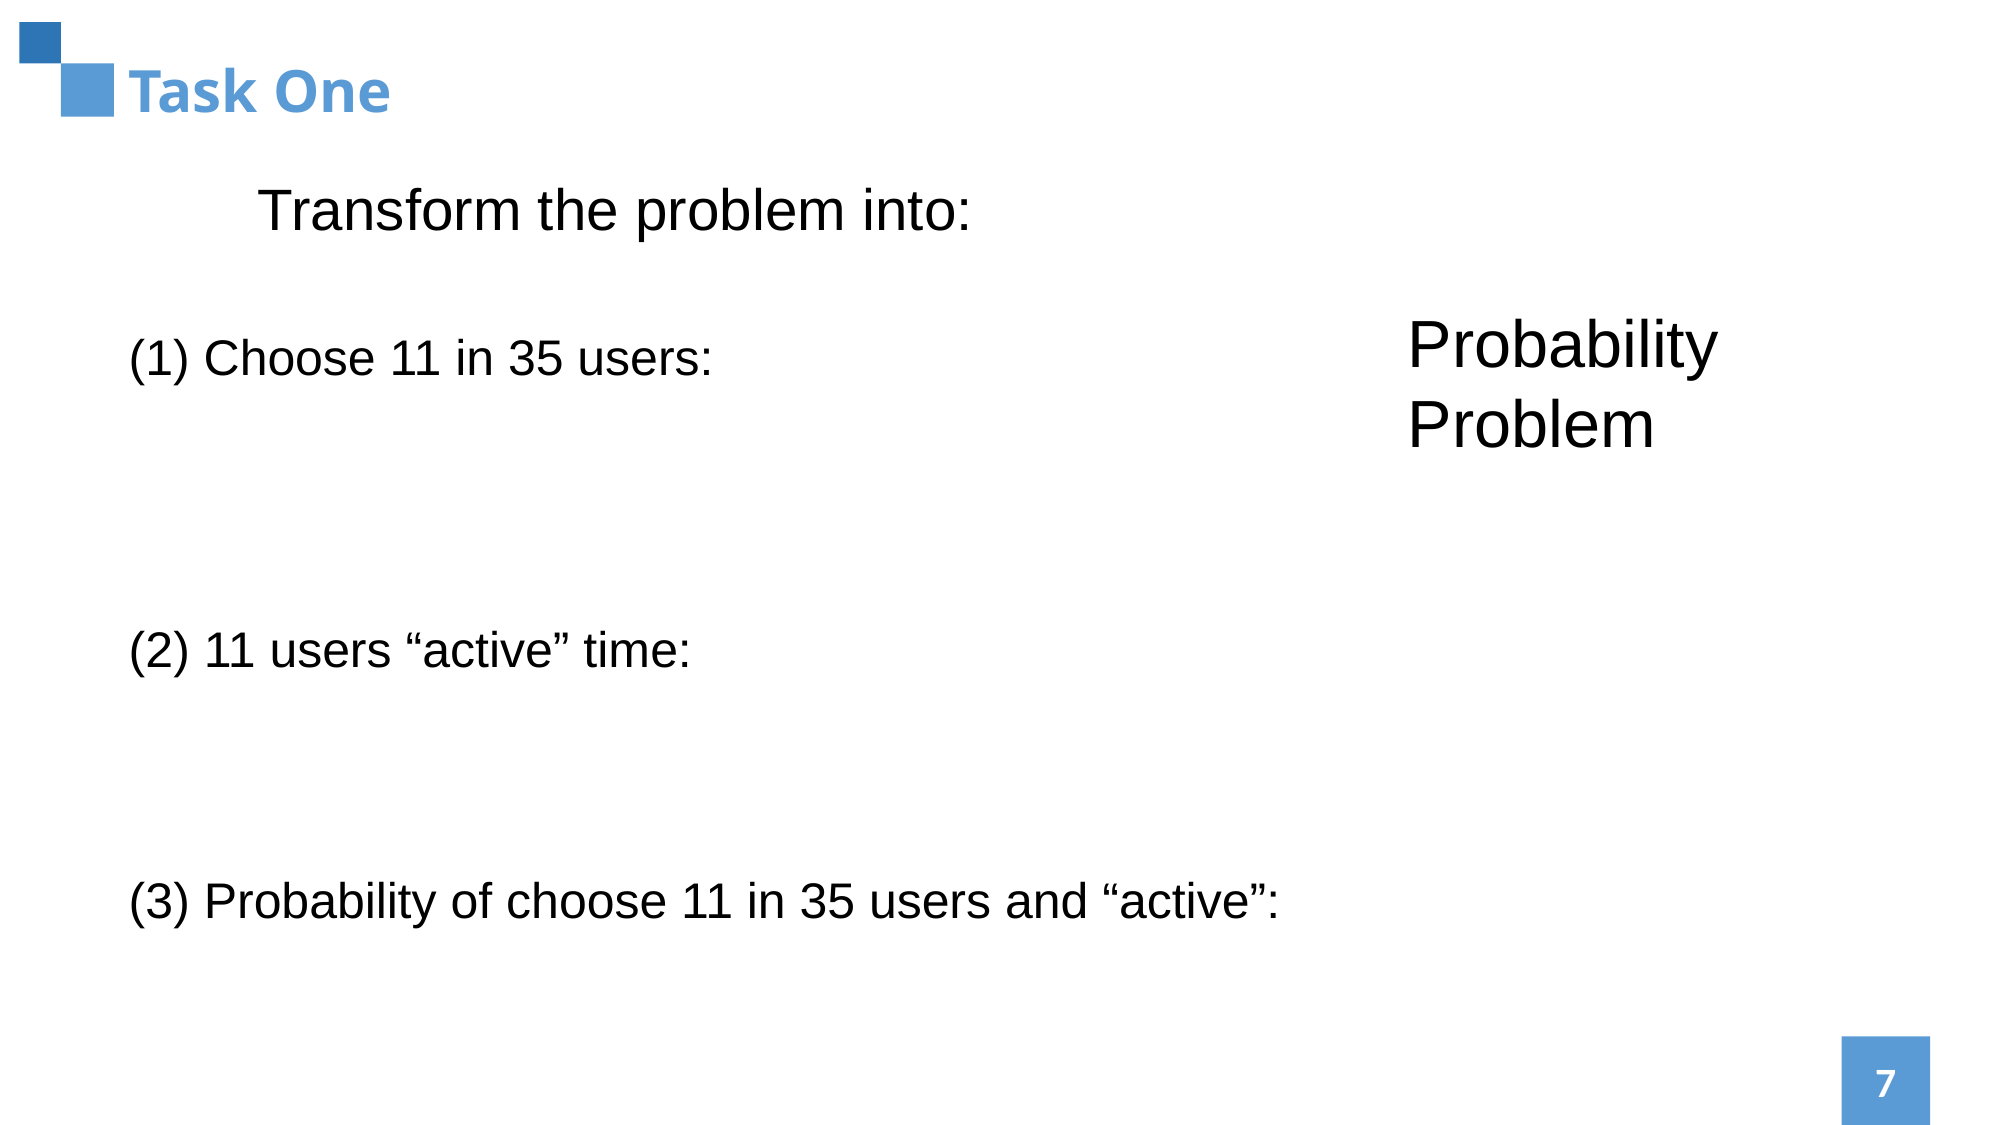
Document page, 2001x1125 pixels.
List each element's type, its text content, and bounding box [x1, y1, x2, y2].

text_box Transform the problem into: [243, 164, 1081, 250]
text_box Task One [113, 47, 1000, 132]
text_box Probability Problem [1393, 293, 1779, 468]
slide_number 7 [1771, 1050, 2000, 1111]
